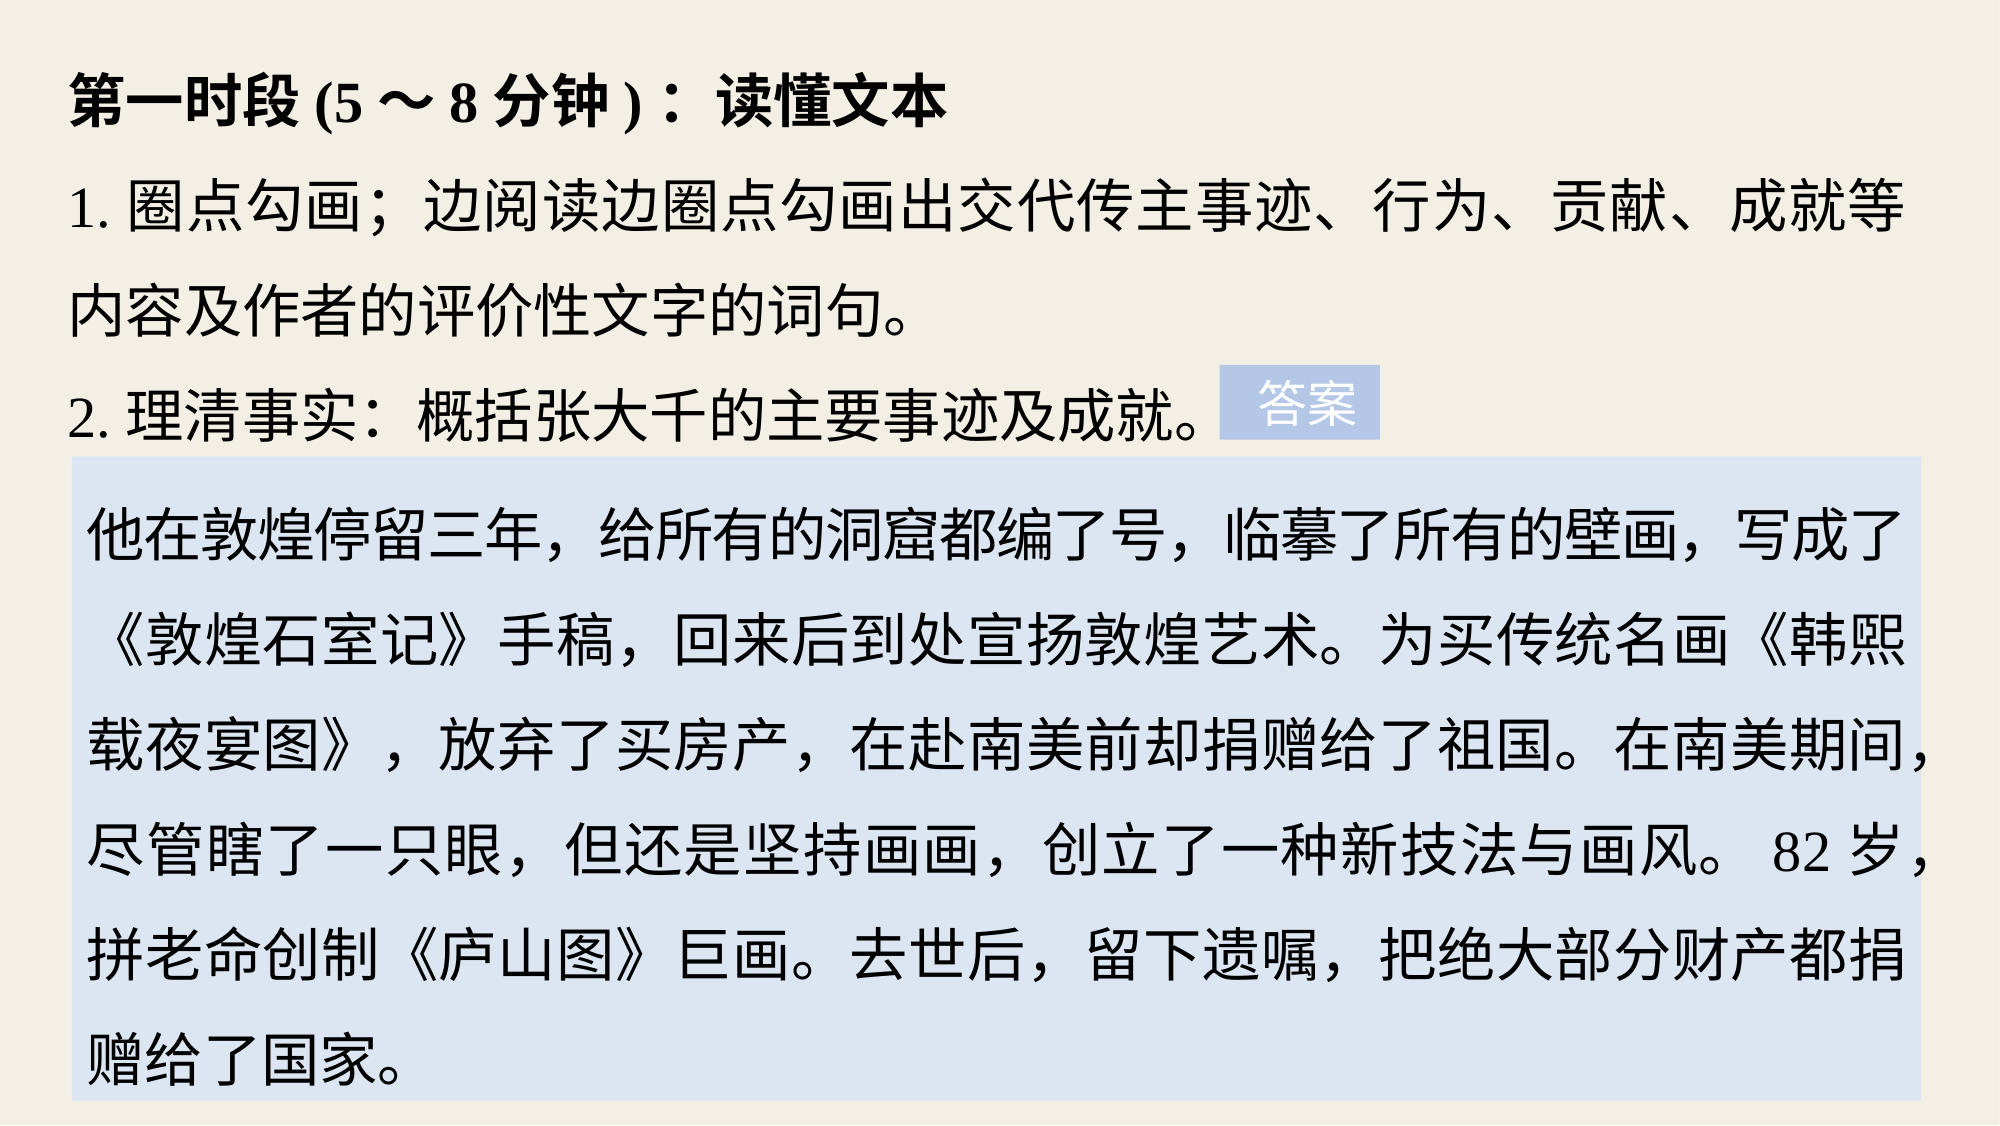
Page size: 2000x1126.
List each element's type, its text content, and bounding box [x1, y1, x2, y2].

text_box 第一时段(5～8分钟)：读懂文本 1.圈点勾画；边阅读边圈点勾画出交代传主事迹、行为、贡献、成就等内容及作者的评价性文字的词句。 2.理清事实：概括张大千的主要事迹及成就。 [47, 19, 1926, 459]
text_box 他在敦煌停留三年，给所有的洞窟都编了号，临摹了所有的壁画，写成了《敦煌石室记》手稿，回来后到处宣扬敦煌艺术。为买传统名画《韩煕载夜宴图》，放弃了买房产，在赴南美前却捐赠给了祖国。在南美期间，尽管瞎了一只眼，但还是坚持画画，创立了一种新技法与画风。82岁，拼老命创制《庐山图》巨画。去世后，留下遗嘱，把绝大部分财产都捐赠给了国家。 [71, 456, 1922, 1101]
text_box 答案 [1219, 364, 1380, 440]
